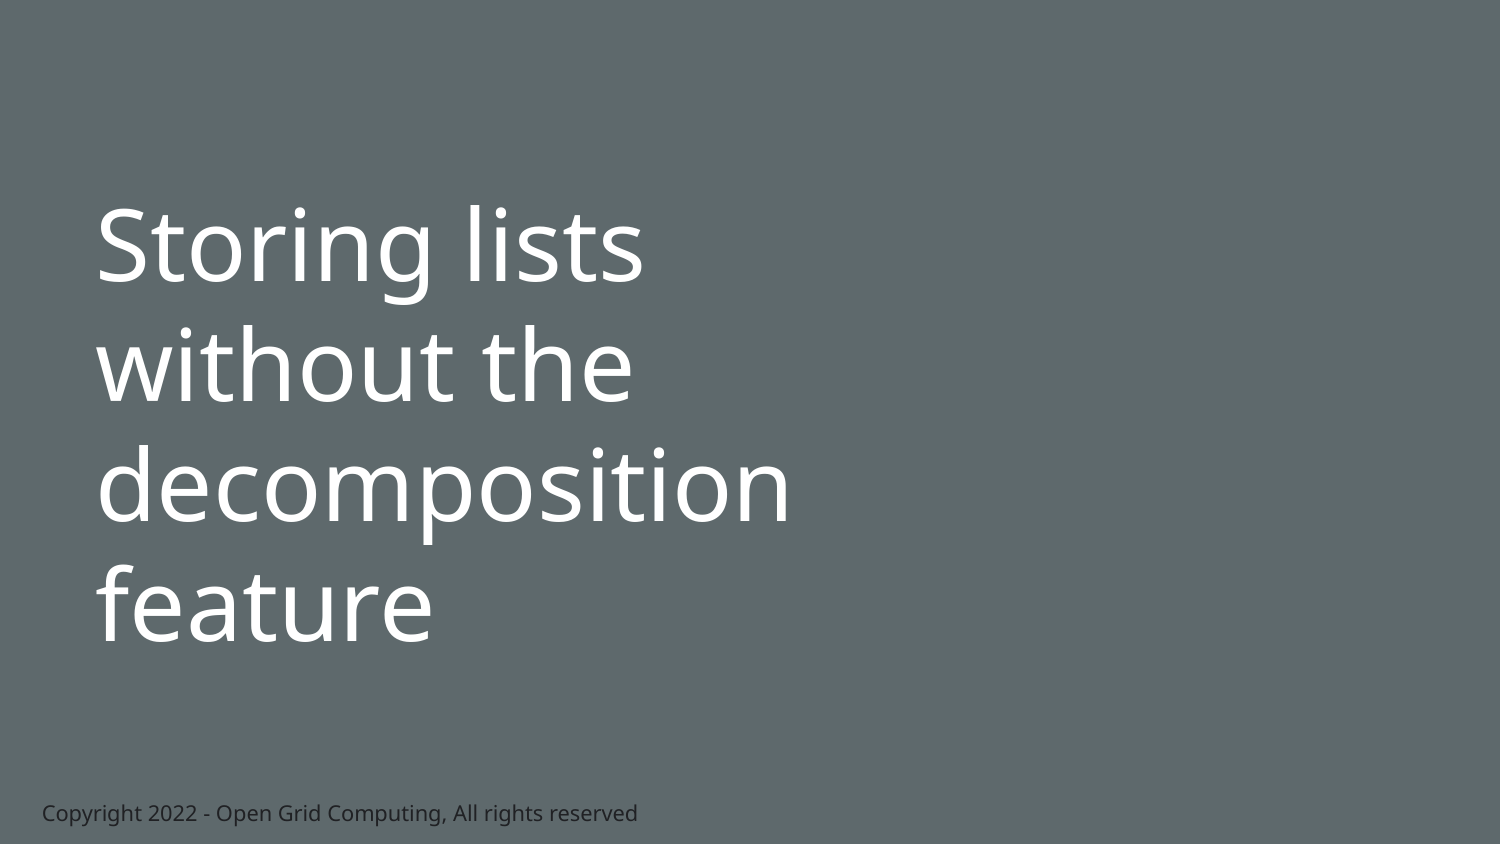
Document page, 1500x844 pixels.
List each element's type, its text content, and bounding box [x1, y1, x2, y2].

title Storing lists without the decomposition feature [80, 86, 1003, 758]
